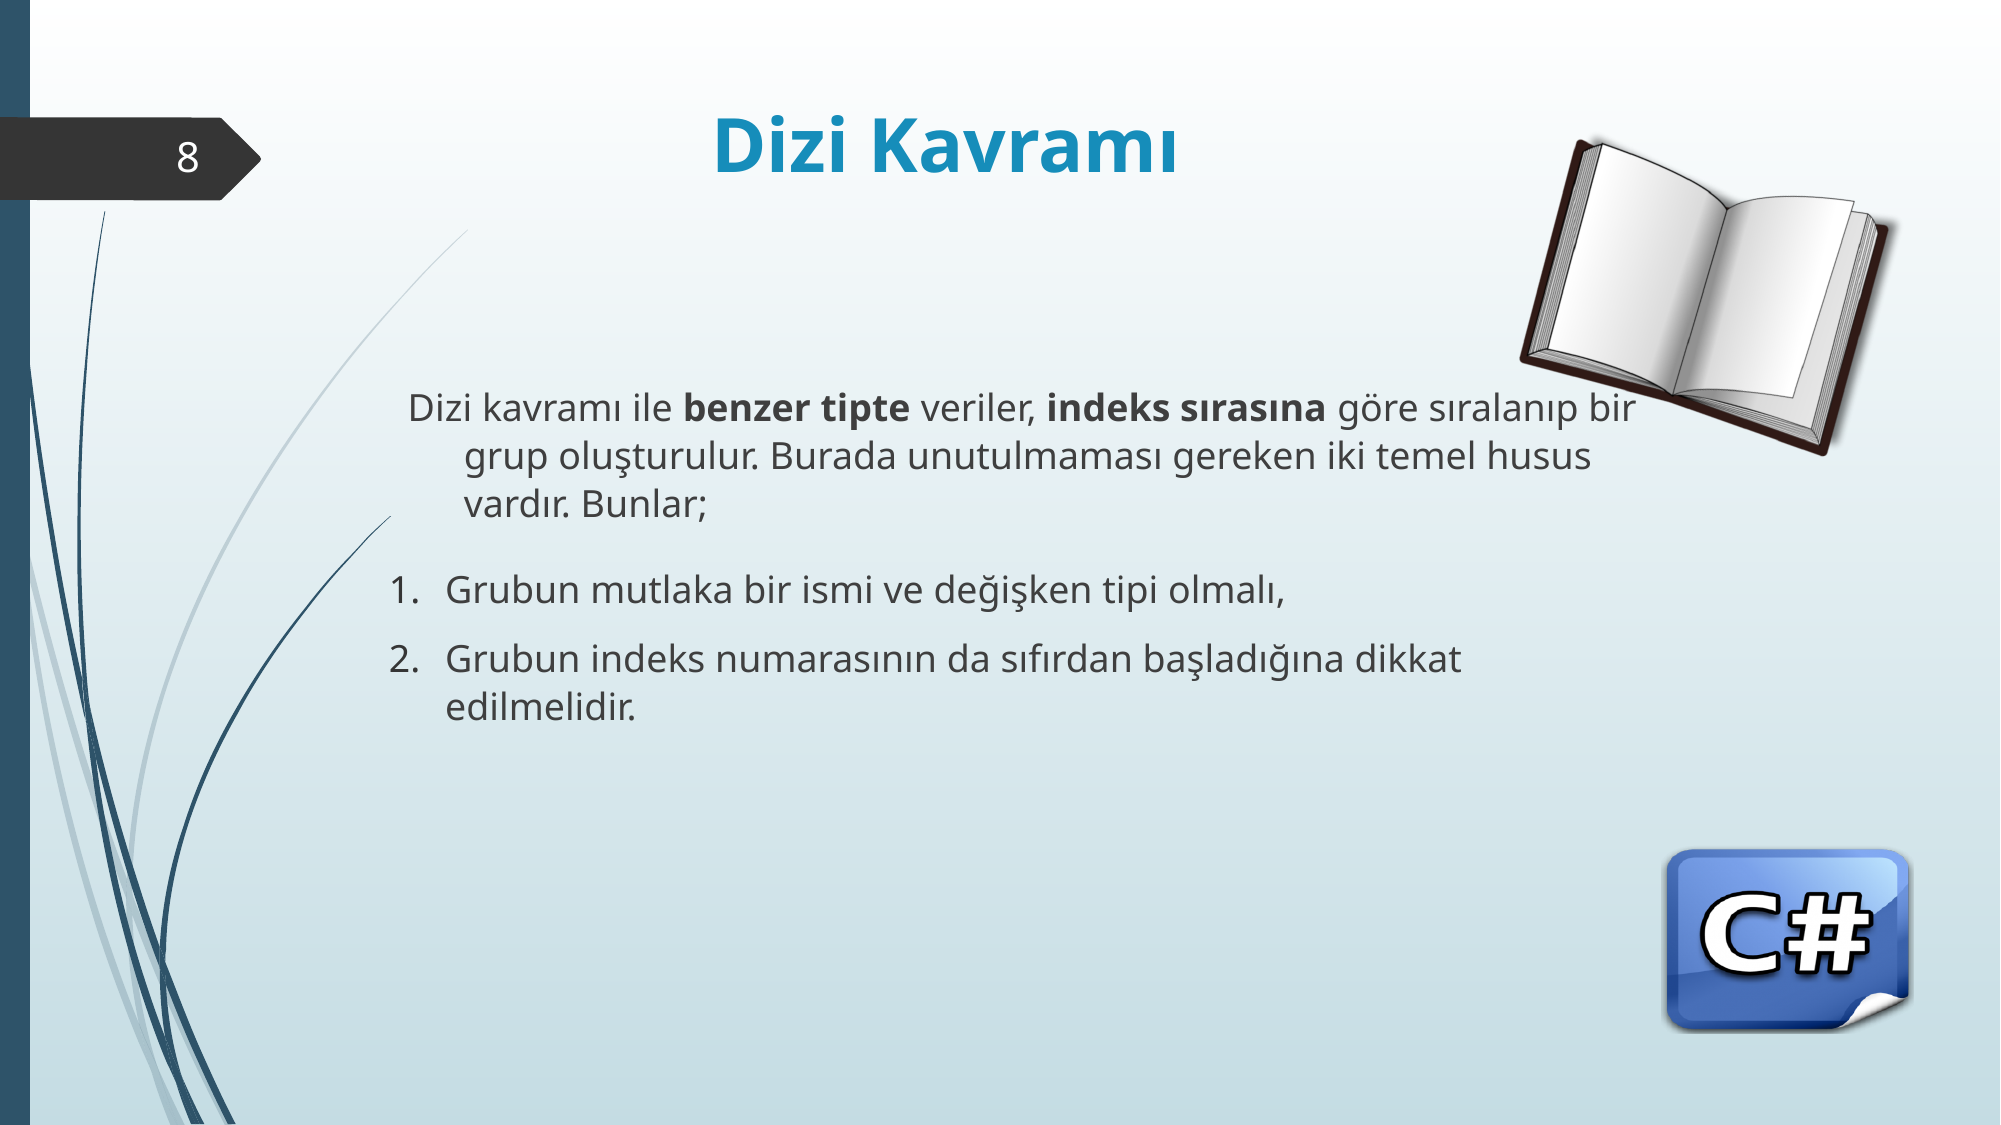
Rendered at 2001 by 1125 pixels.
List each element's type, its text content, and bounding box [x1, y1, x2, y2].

title Dizi Kavramı [215, 90, 1502, 301]
slide_number 8 [87, 129, 216, 190]
list Dizi kavramı ile benzer tipte veriler, indeks sırasına göre sıralanıp bir grup oluşturulur. Burada unutulmaması gereken iki temel husus vardır. Bunlar; Grubun mutlaka bir ismi ve değişken tipi olmalı, Grubun indeks numarasının da sıfırdan başladığına dikkat edilmelidir. [373, 290, 1662, 1104]
picture [1661, 845, 1914, 1035]
picture [1462, 44, 1972, 539]
